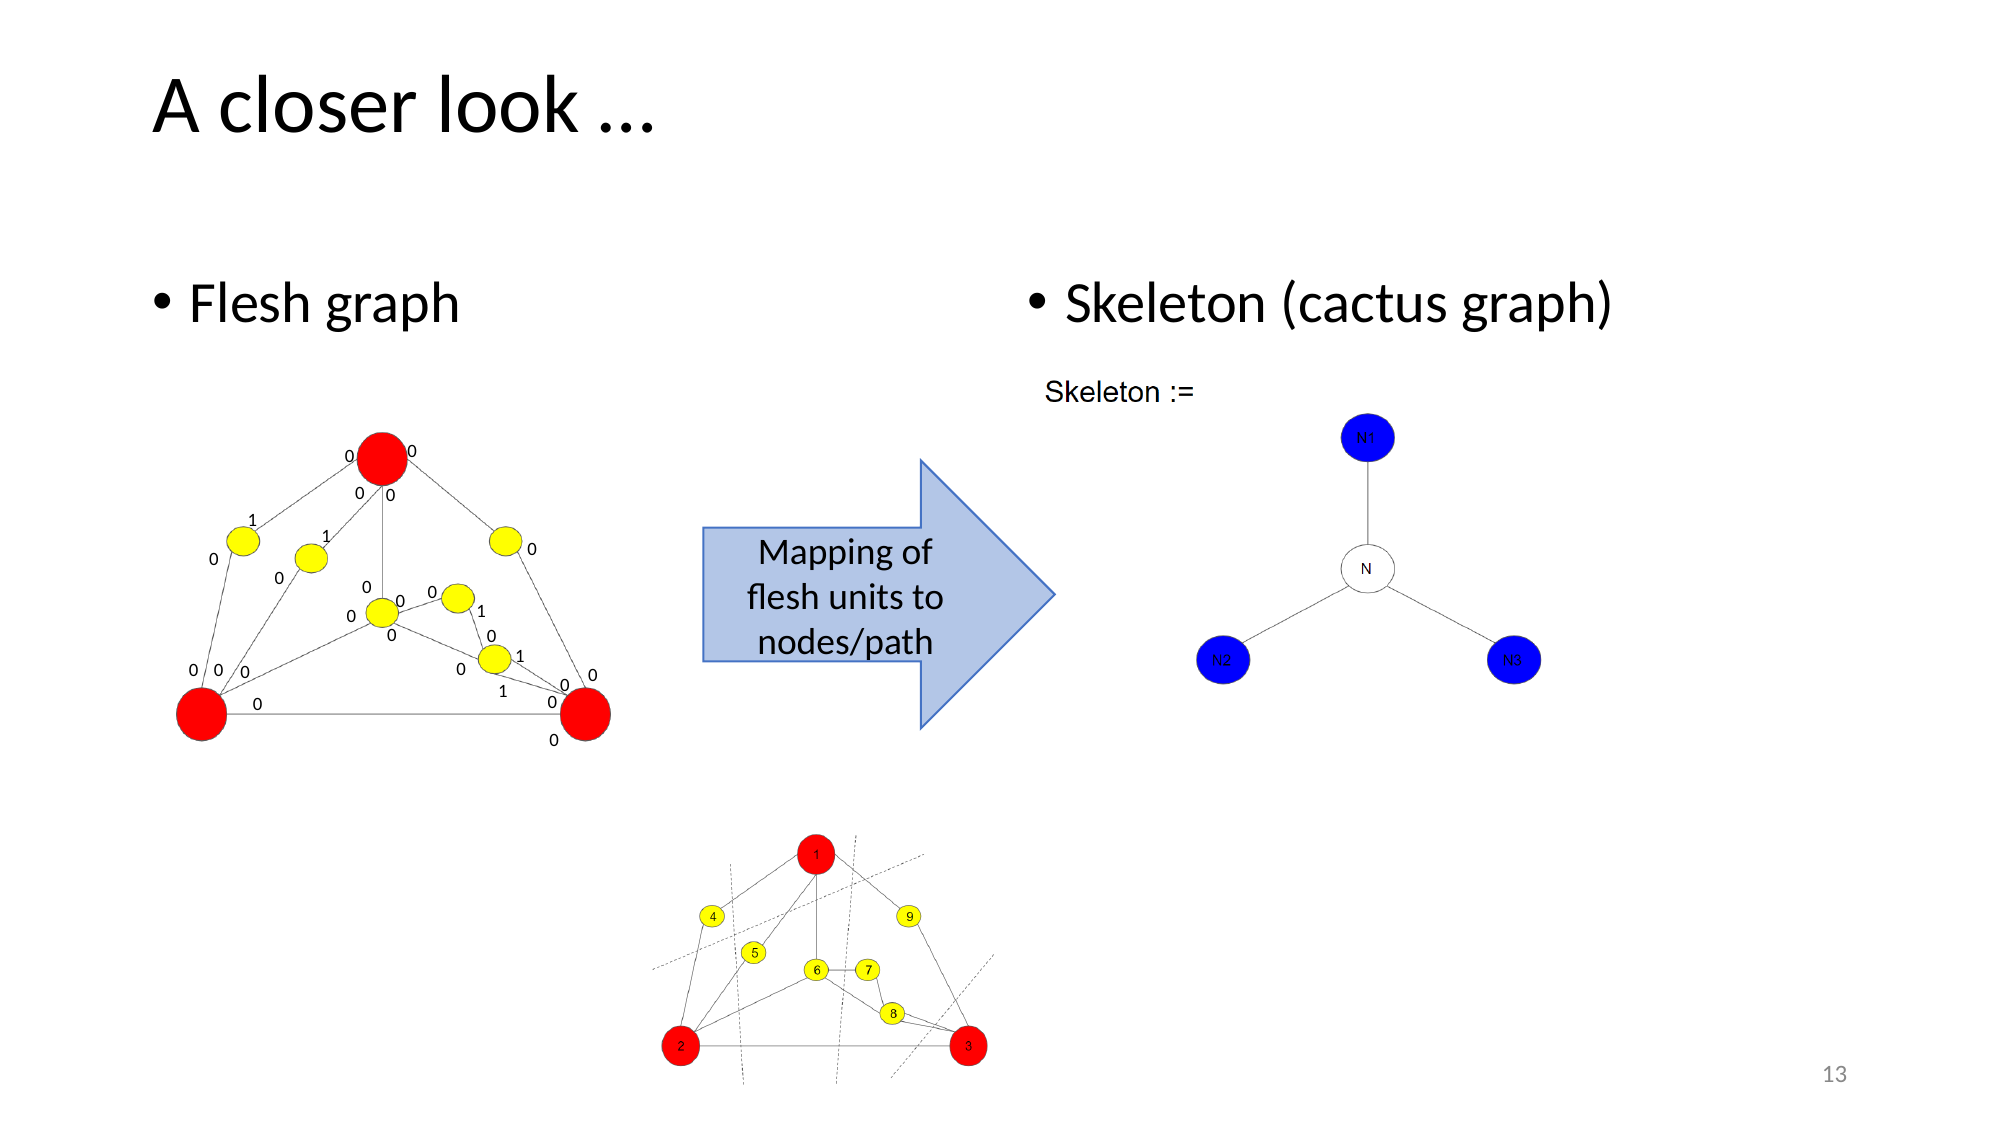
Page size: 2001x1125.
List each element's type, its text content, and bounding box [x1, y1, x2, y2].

text_box Mapping of flesh units to nodes/path [703, 460, 1031, 729]
list Flesh graph [137, 264, 988, 1014]
picture [1036, 367, 1627, 715]
list Skeleton (cactus graph) [1012, 264, 1863, 1014]
slide_number ‹#› [1412, 1042, 1863, 1103]
picture [108, 408, 682, 763]
picture [602, 817, 1062, 1089]
title A closer look … [137, 59, 1863, 152]
